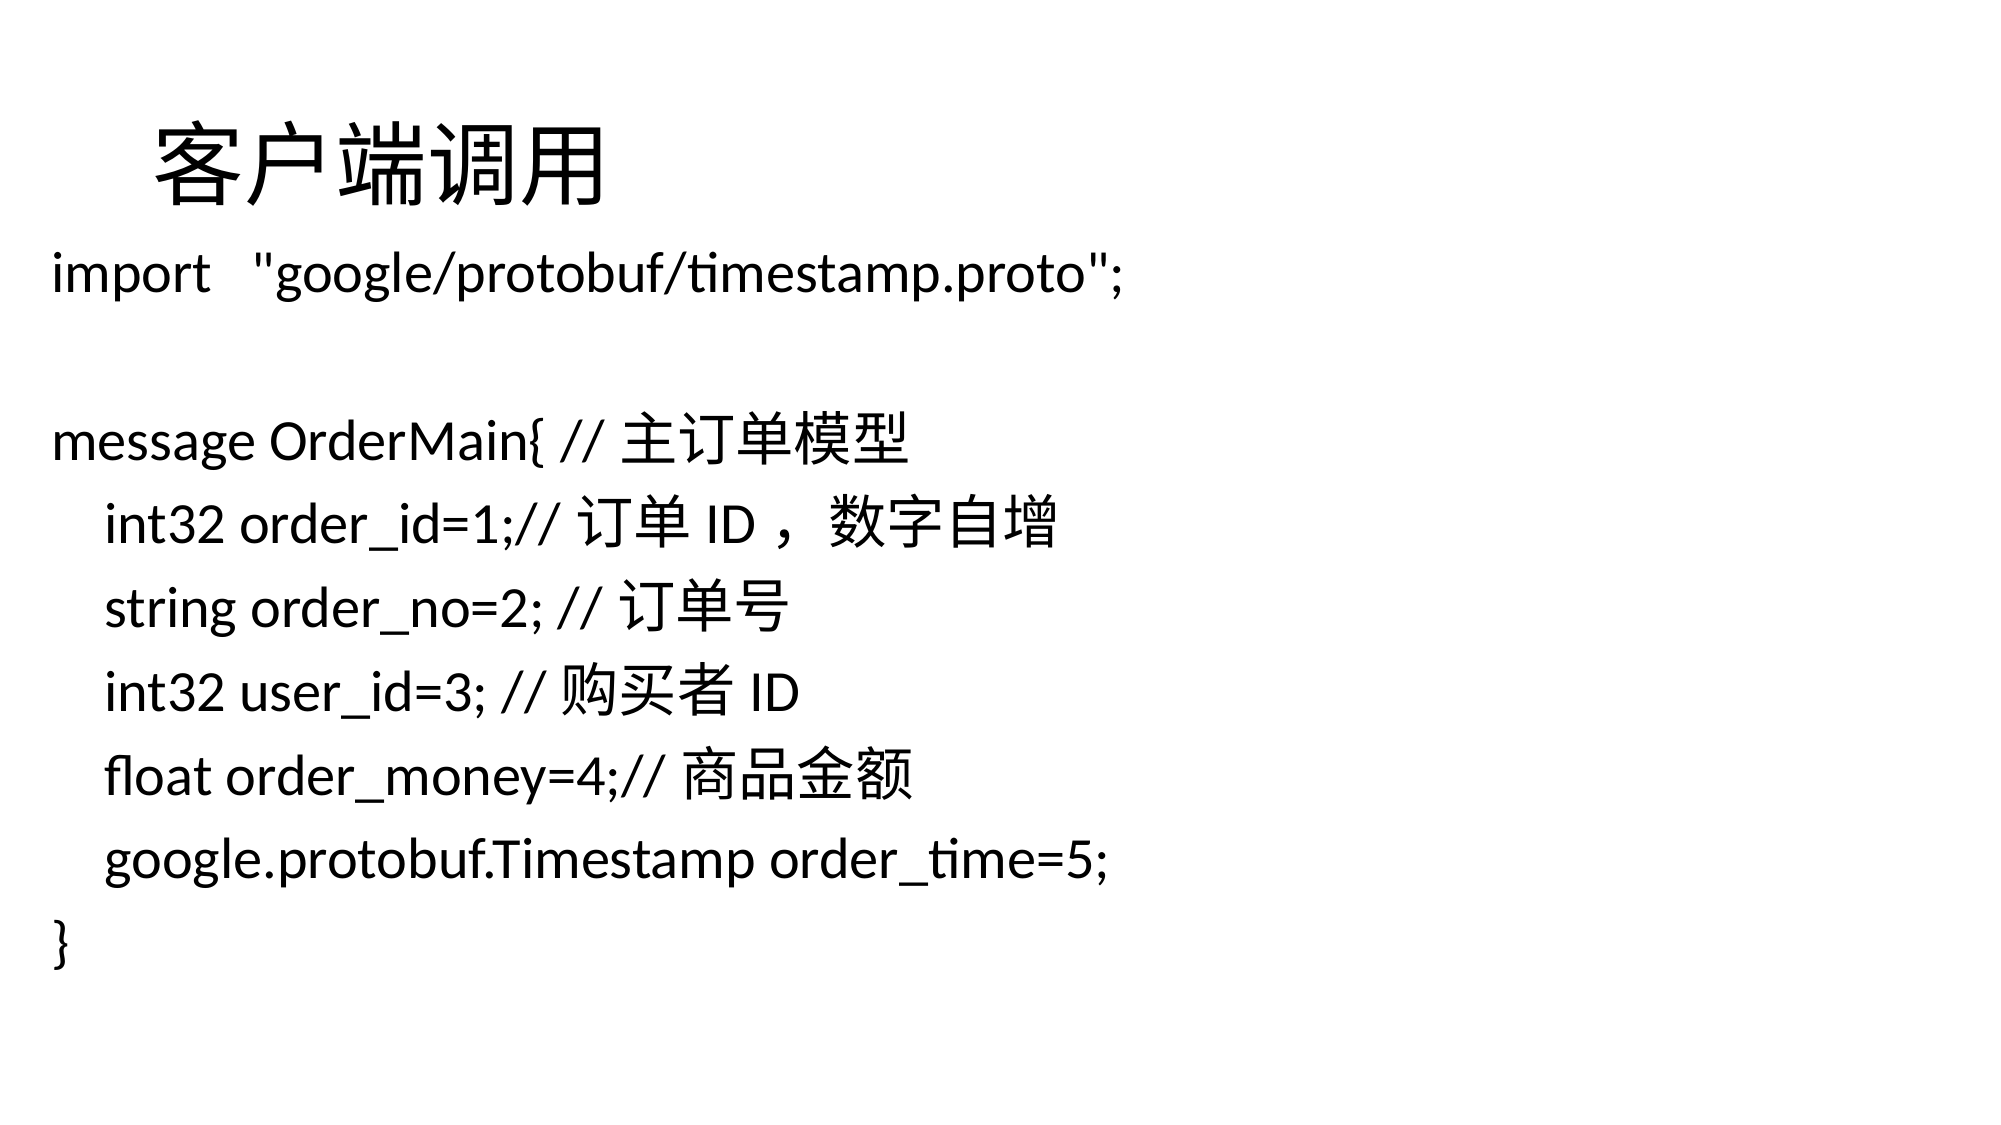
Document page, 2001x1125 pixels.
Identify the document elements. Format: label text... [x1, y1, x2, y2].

title 客户端调用 [137, 59, 1863, 235]
list import "google/protobuf/timestamp.proto"; message OrderMain{ //主订单模型 int32 order_id=1;//订单ID，数字自增 string order_no=2; //订单号 int32 user_id=3; //购买者ID float order_money=4;//商品金额 google.protobuf.Timestamp order_time=5; } [36, 235, 1863, 1014]
